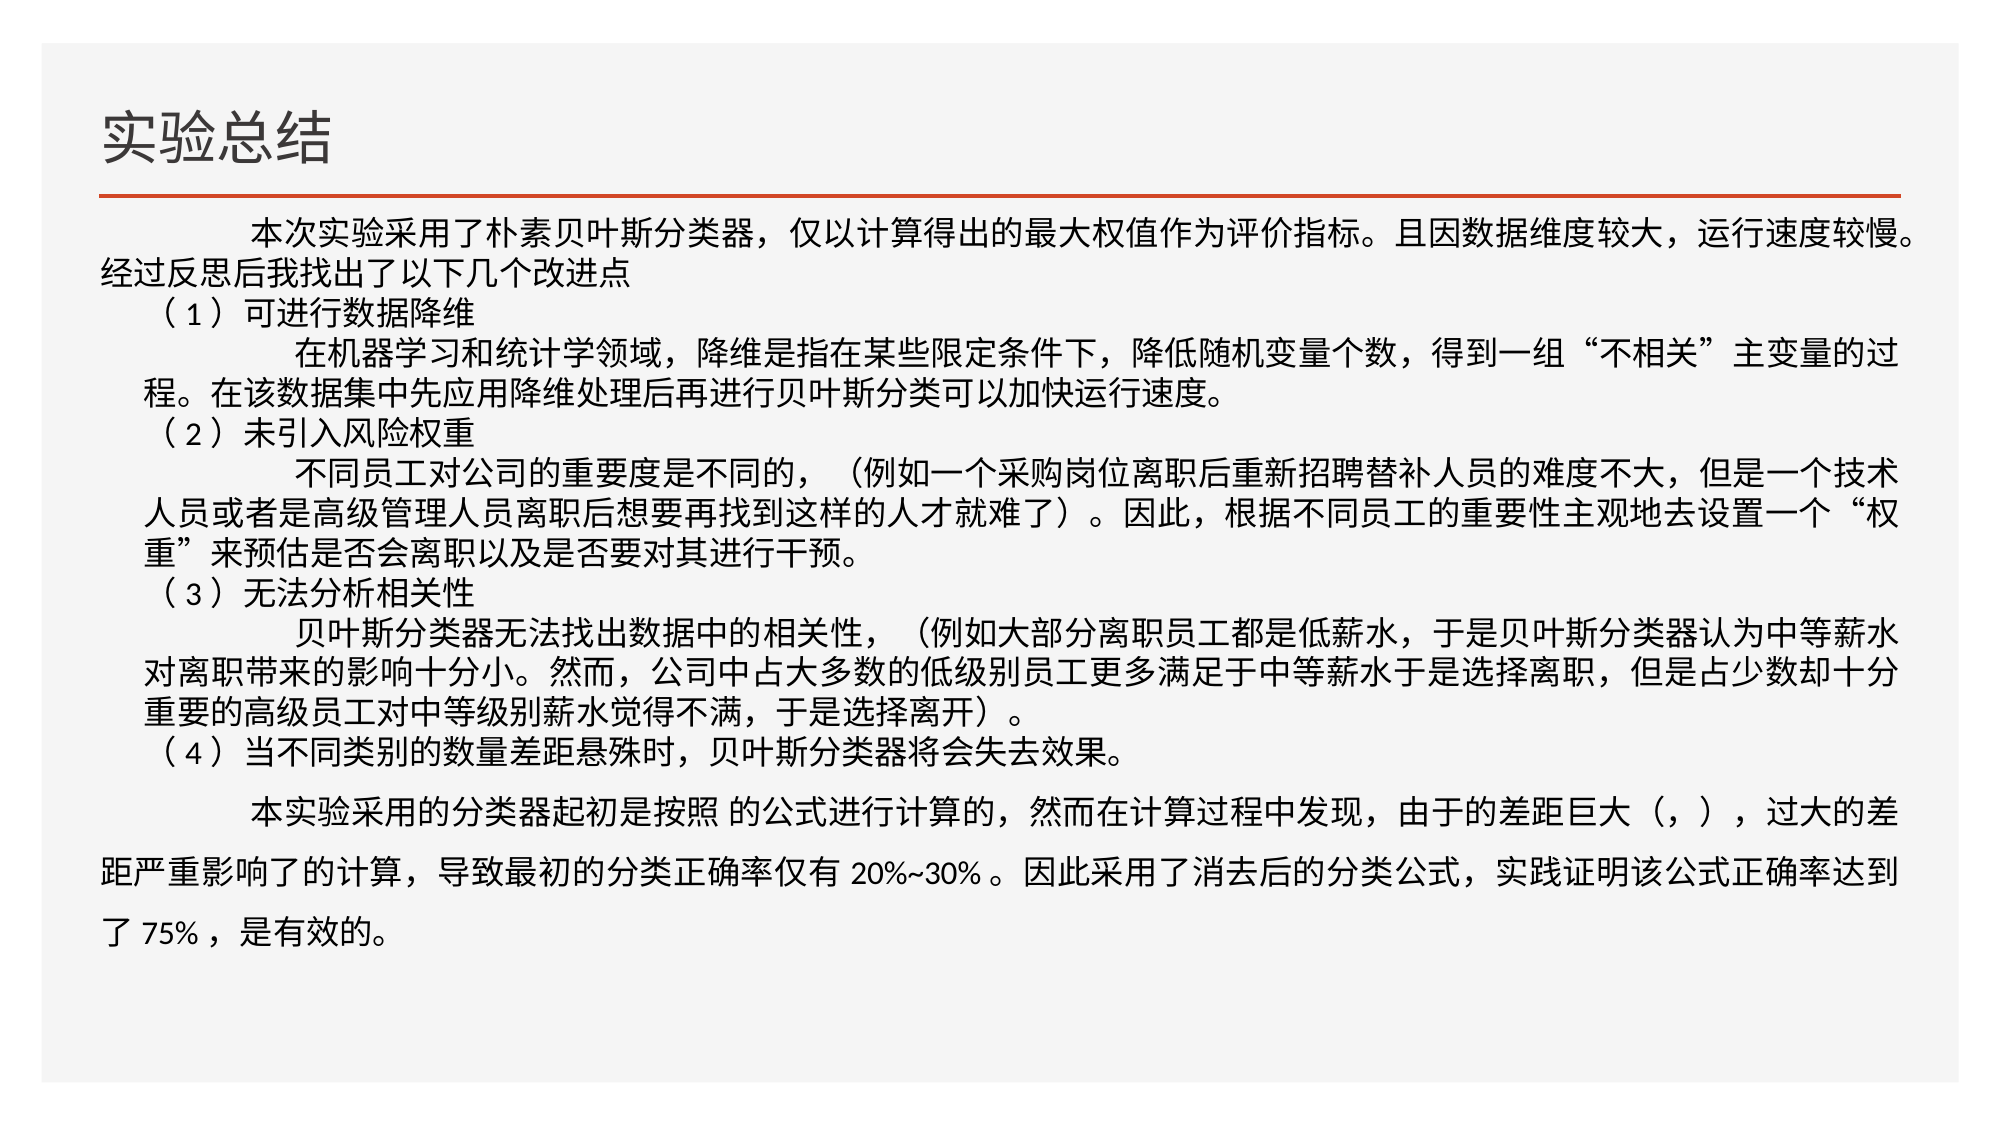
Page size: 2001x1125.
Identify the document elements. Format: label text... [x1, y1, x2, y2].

title 实验总结 [85, 73, 1214, 179]
